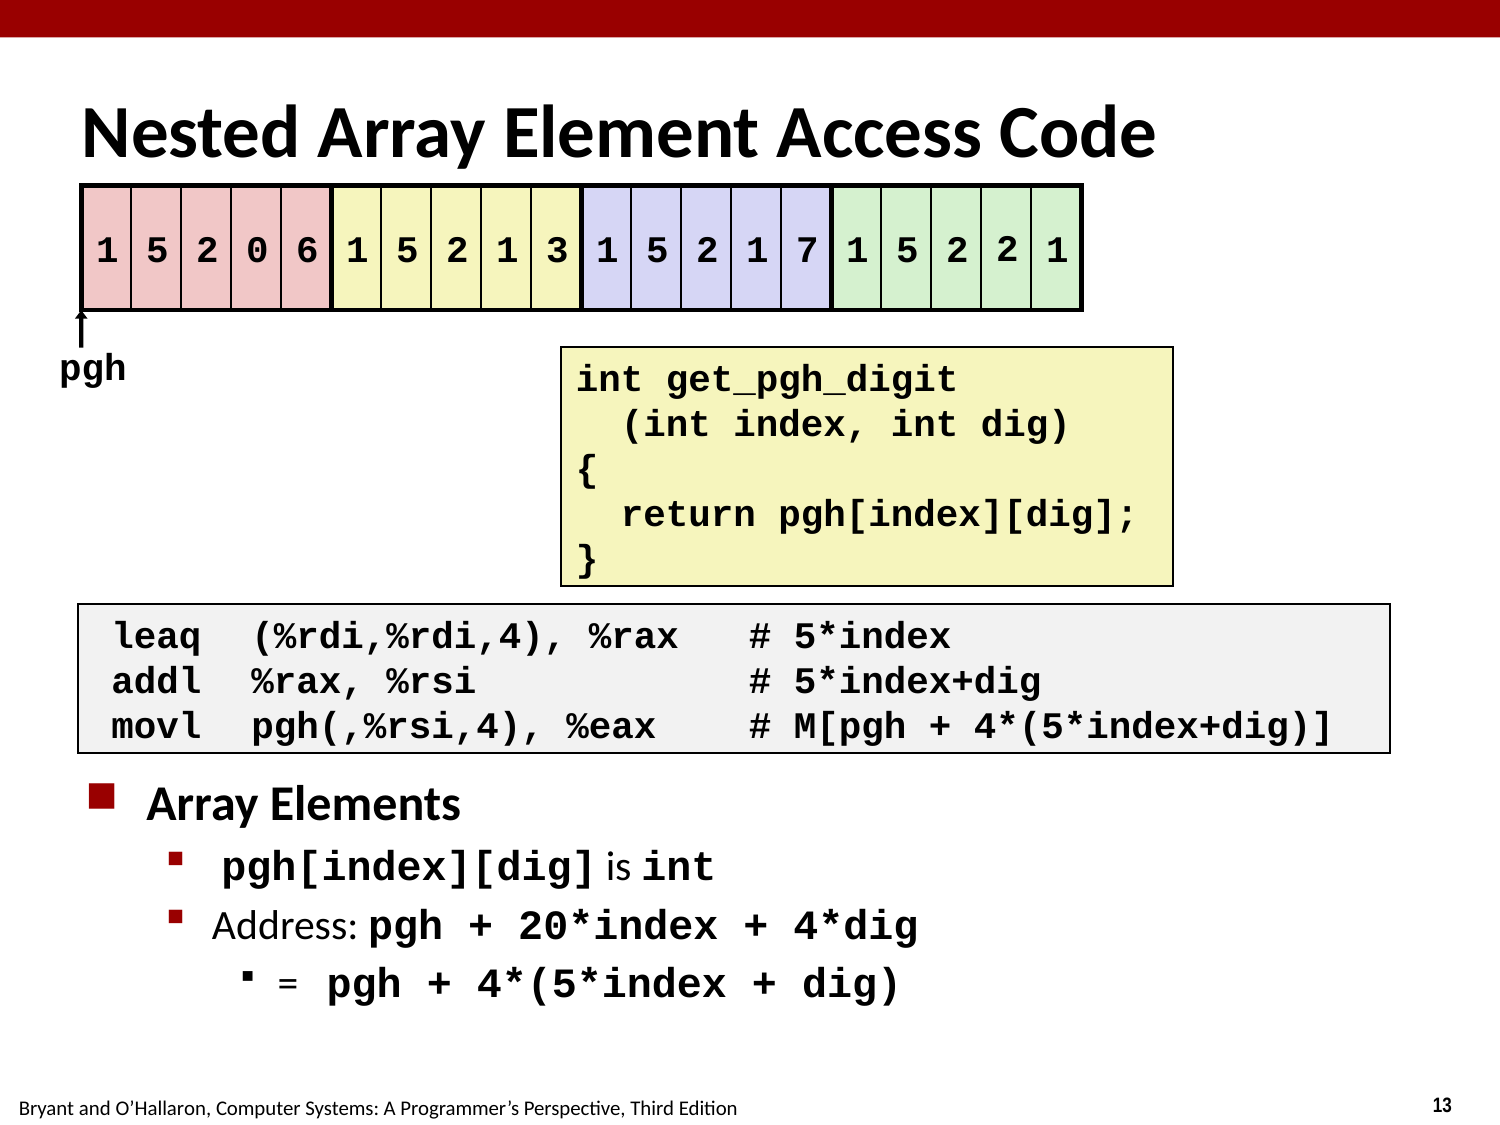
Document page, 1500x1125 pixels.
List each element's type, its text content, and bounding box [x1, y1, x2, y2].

title Nested Array Element Access Code [66, 80, 1426, 176]
text_box leaq (%rdi,%rdi,4), %rax # 5*index addl %rax, %rsi # 5*index+dig movl pgh(,%rsi,4), %eax # M[pgh + 4*(5*index+dig)] [77, 603, 1391, 754]
list Array Elements pgh[index][dig] is int Address: pgh + 20*index + 4*dig = pgh + 4*(5*index + dig) [74, 763, 1441, 1051]
text_box int get_pgh_digit (int index, int dig) { return pgh[index][dig]; } [560, 346, 1174, 587]
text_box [43, 184, 1082, 396]
